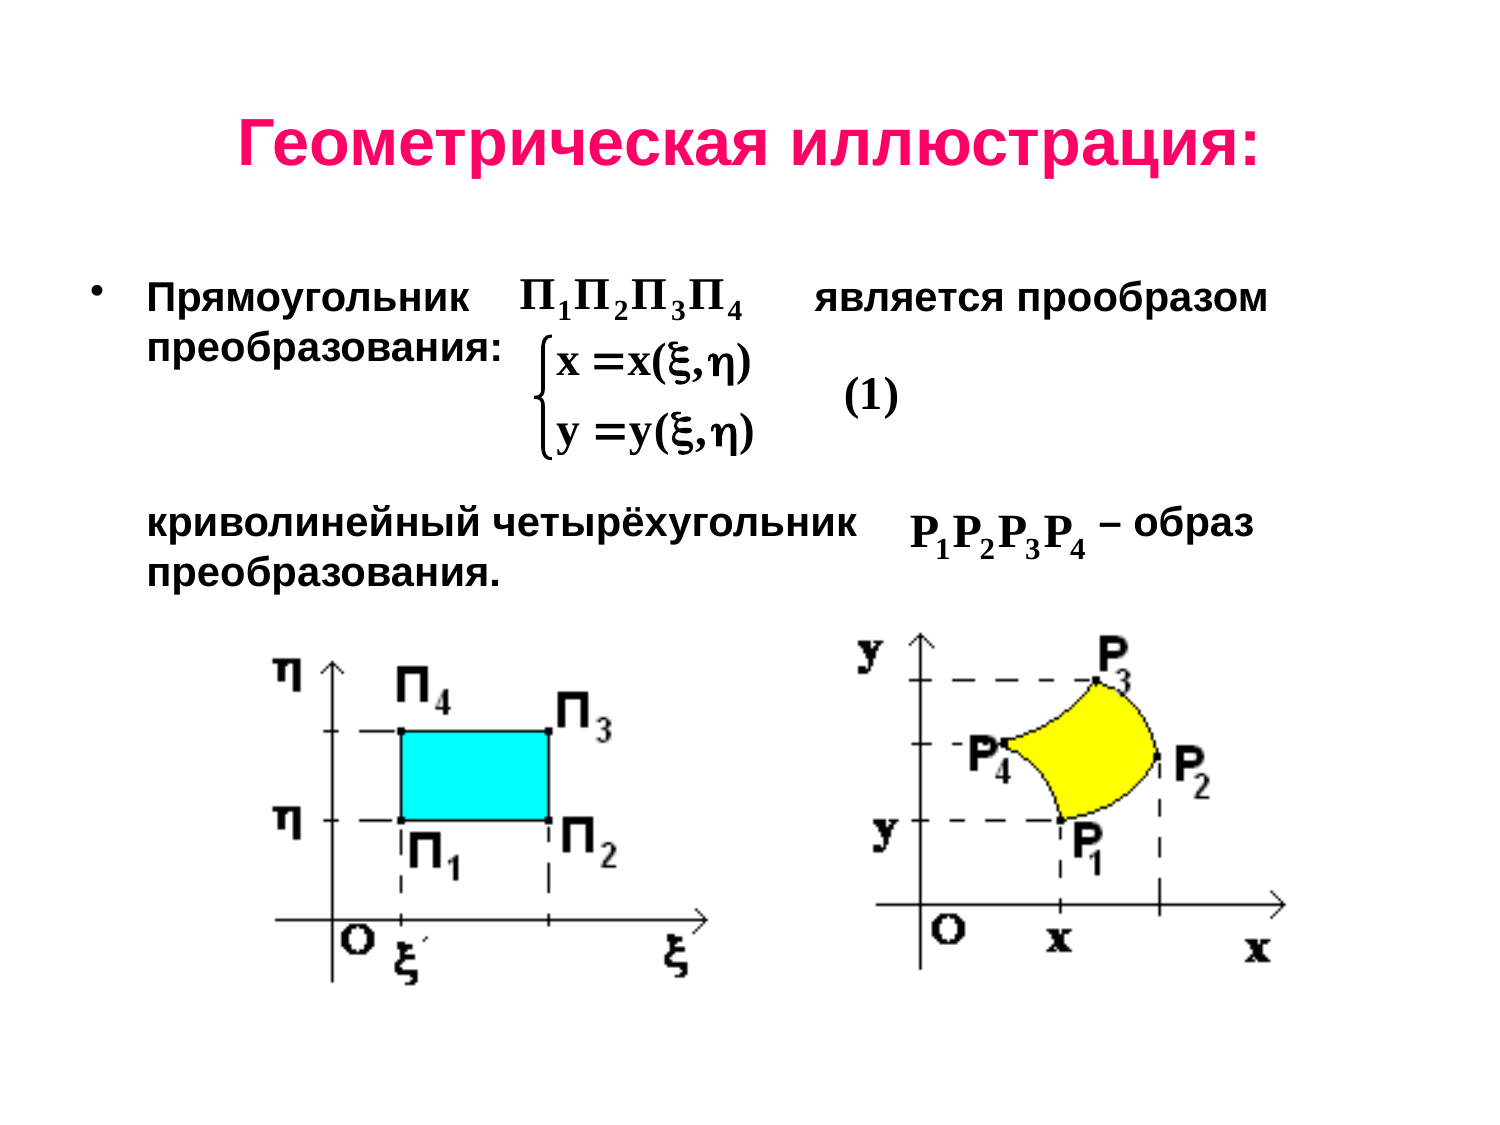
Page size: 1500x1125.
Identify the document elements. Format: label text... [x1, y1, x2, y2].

picture [230, 621, 1317, 1019]
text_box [903, 503, 1093, 569]
title Геометрическая иллюстрация: [75, 45, 1425, 233]
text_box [513, 267, 750, 329]
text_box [525, 326, 904, 467]
list Прямоугольник является прообразом преобразования: криволинейный четырёхугольник – образ преобразования. [75, 262, 1425, 518]
list Прямоугольник является прообразом преобразования: криволинейный четырёхугольник – образ преобразования. [75, 519, 1425, 1005]
